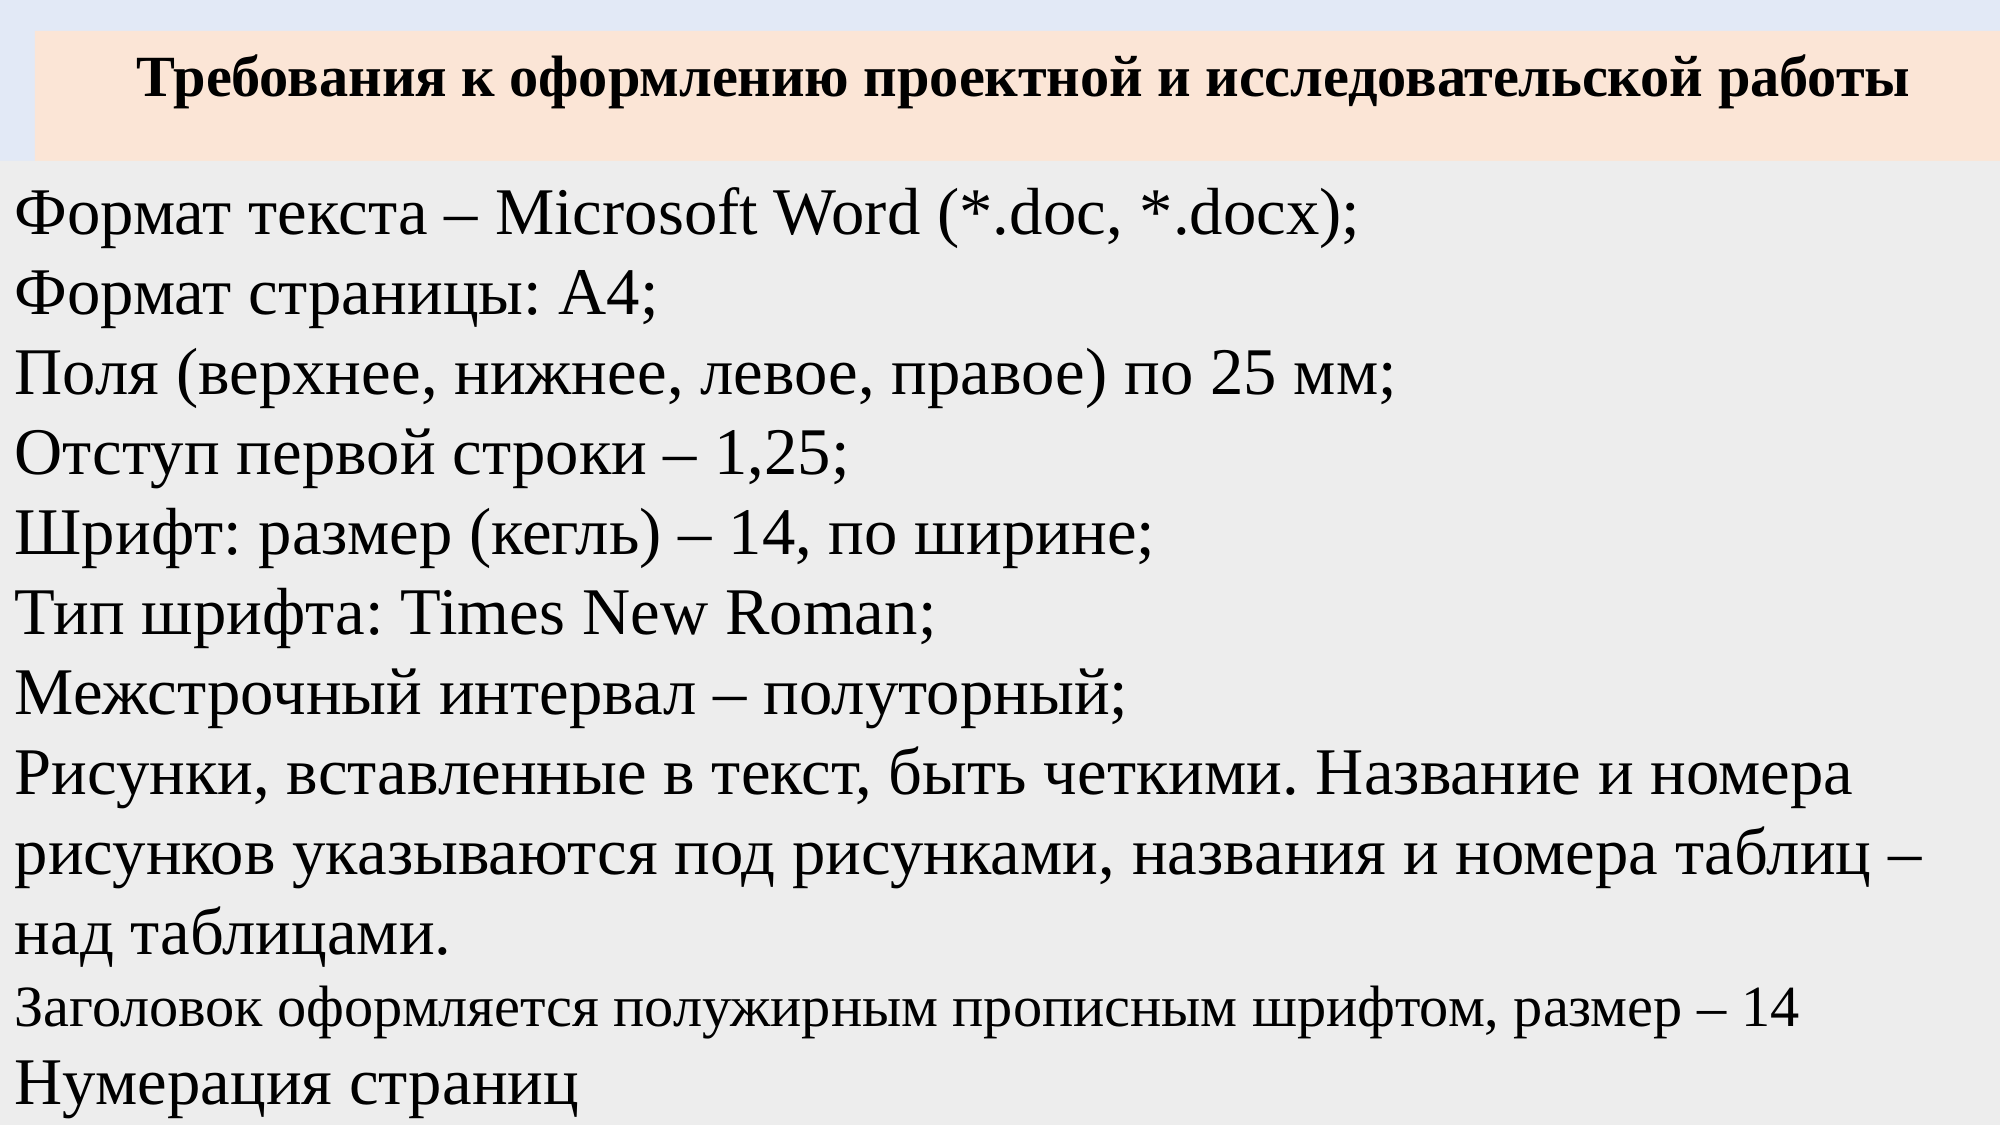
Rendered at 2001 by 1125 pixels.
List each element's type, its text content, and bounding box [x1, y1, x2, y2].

text_box [70, 7, 161, 68]
text_box Требования к оформлению проектной и исследовательской работы [34, 30, 2000, 160]
text_box Формат текста – Microsoft Word (*.doc, *.docx); Формат страницы: А4; Поля (верхнее, нижнее, левое, правое) по 25 мм; Отступ первой строки – 1,25; Шрифт: размер (кегль) – 14, по ширине; Тип шрифта: Times New Roman; Межстрочный интервал – полуторный; Рисунки, вставленные в текст, быть четкими. Название и номера рисунков указываются под рисунками, названия и номера таблиц – над таблицами. Заголовок оформляется полужирным прописным шрифтом, размер – 14 Нумерация страниц [0, 160, 2000, 1125]
